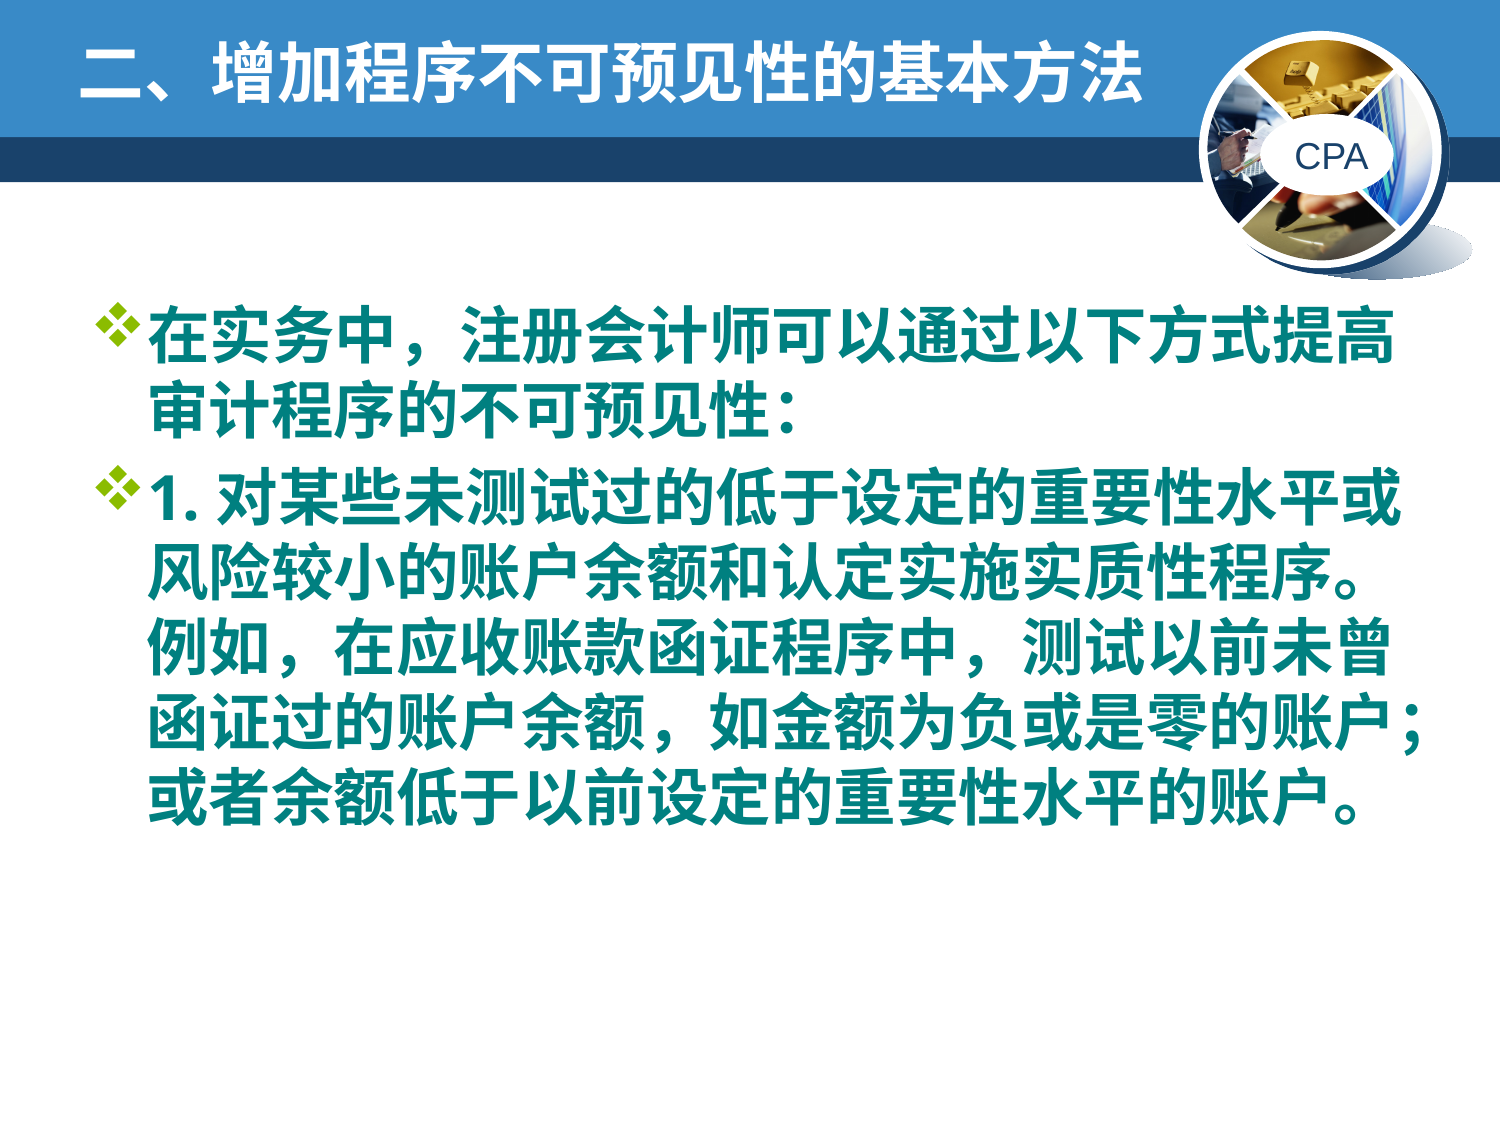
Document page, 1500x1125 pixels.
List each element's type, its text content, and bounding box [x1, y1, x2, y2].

picture [1338, 41, 1394, 116]
list 在实务中，注册会计师可以通过以下方式提高审计程序的不可预见性： 1.对某些未测试过的低于设定的重要性水平或风险较小的账户余额和认定实施实质性程序。例如，在应收账款函证程序中，测试以前未曾函证过的账户余额，如金额为负或是零的账户；或者余额低于以前设定的重要性水平的账户。 [74, 287, 1426, 1065]
title 二、增加程序不可预见性的基本方法 [62, 24, 1338, 118]
picture [1354, 73, 1433, 227]
picture [1242, 186, 1396, 261]
picture [1207, 118, 1287, 224]
